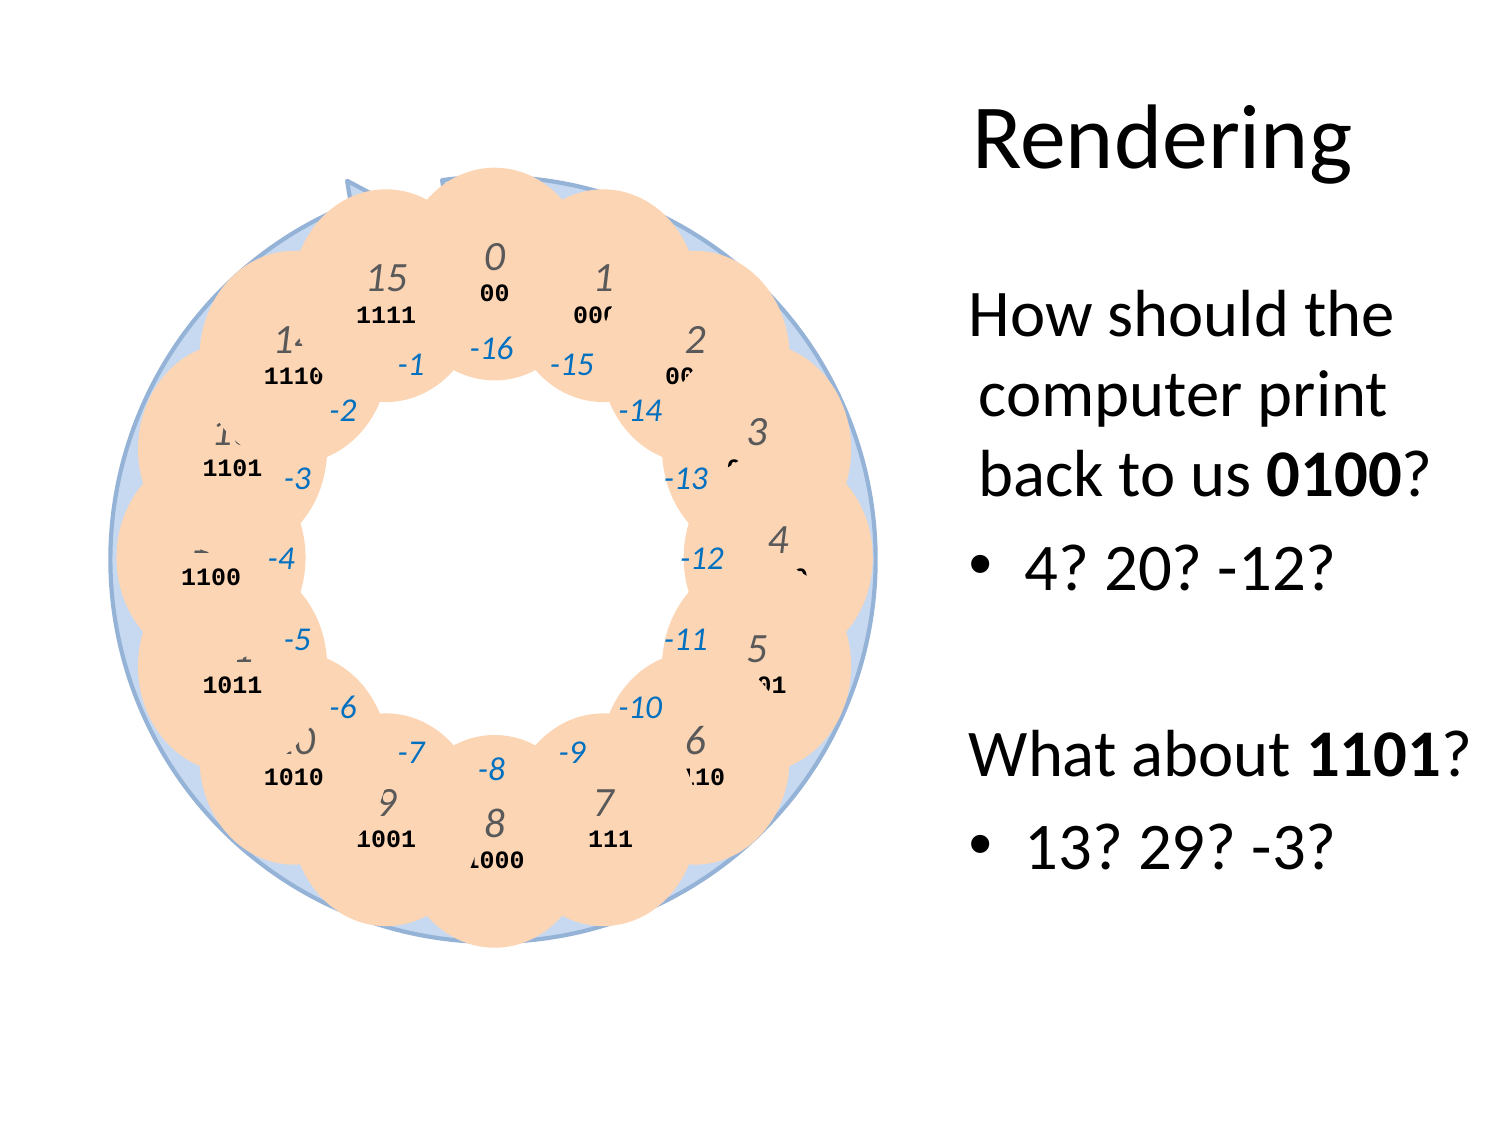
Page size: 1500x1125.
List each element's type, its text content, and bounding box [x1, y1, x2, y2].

list How should the computer print back to us 0100? 4? 20? -12? What about 1101? 13? 29? -3? [971, 262, 1500, 1005]
title Rendering [971, 38, 1500, 227]
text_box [12, 0, 968, 1125]
